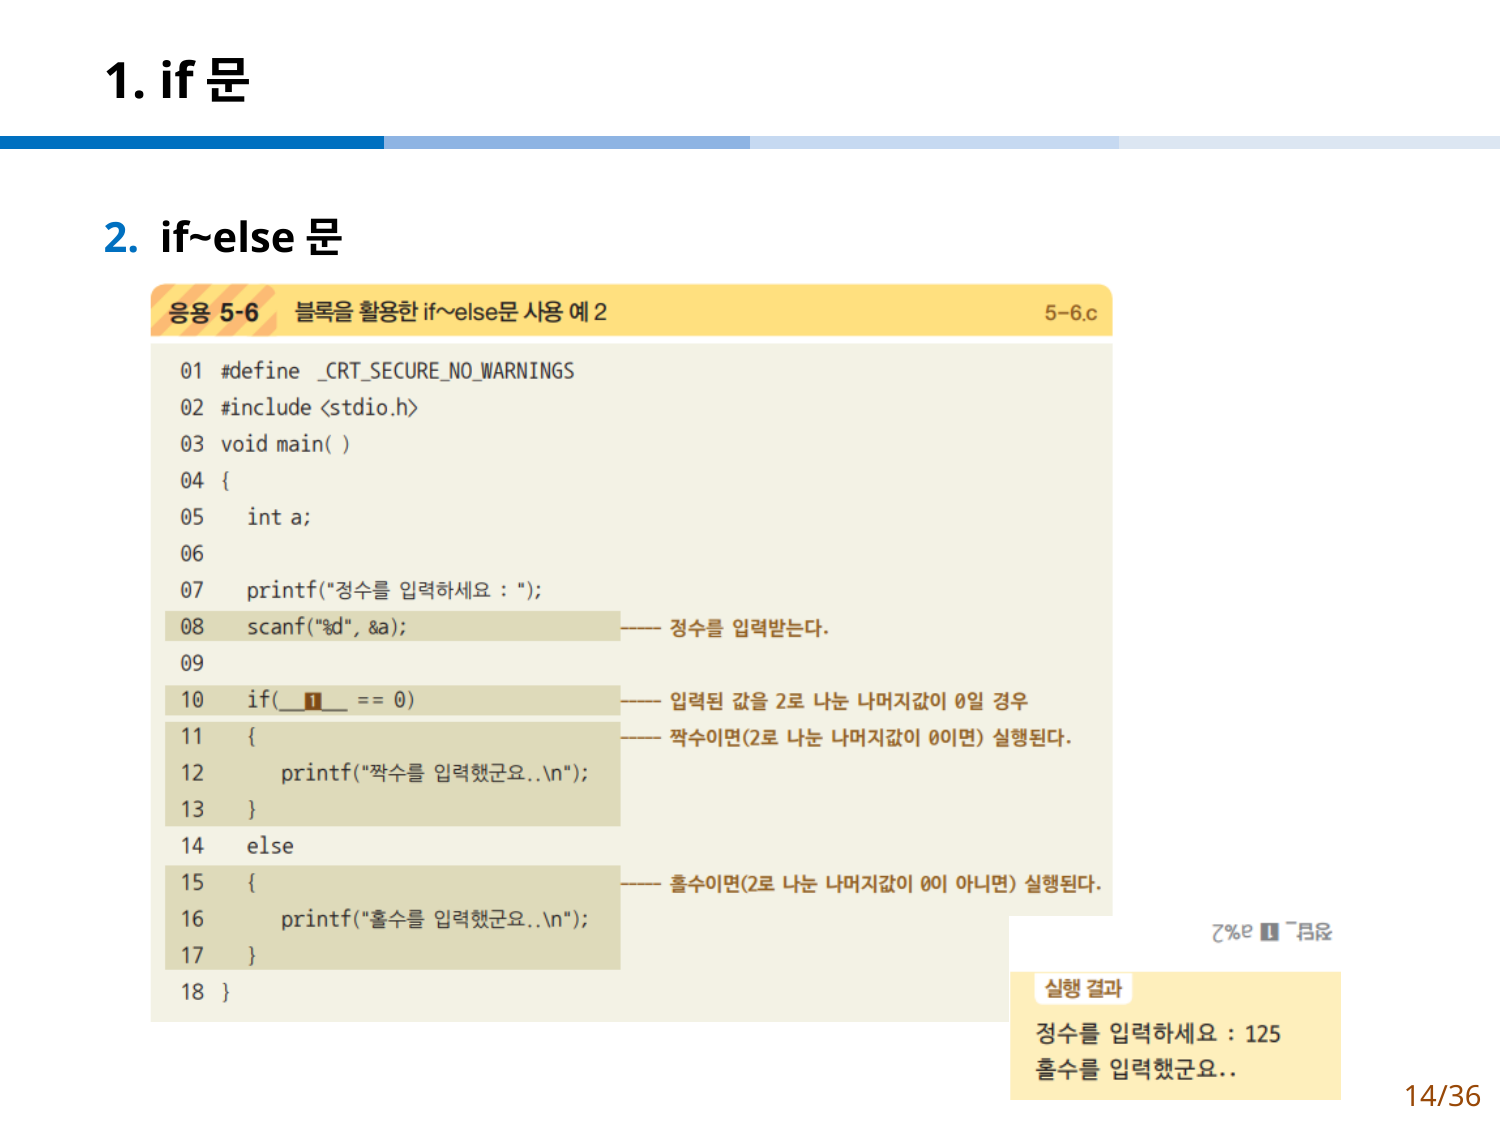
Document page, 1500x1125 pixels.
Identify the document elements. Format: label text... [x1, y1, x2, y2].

list if~else문 [88, 177, 1495, 1125]
title 1. if문 [88, 32, 1330, 124]
picture [147, 281, 1341, 1100]
